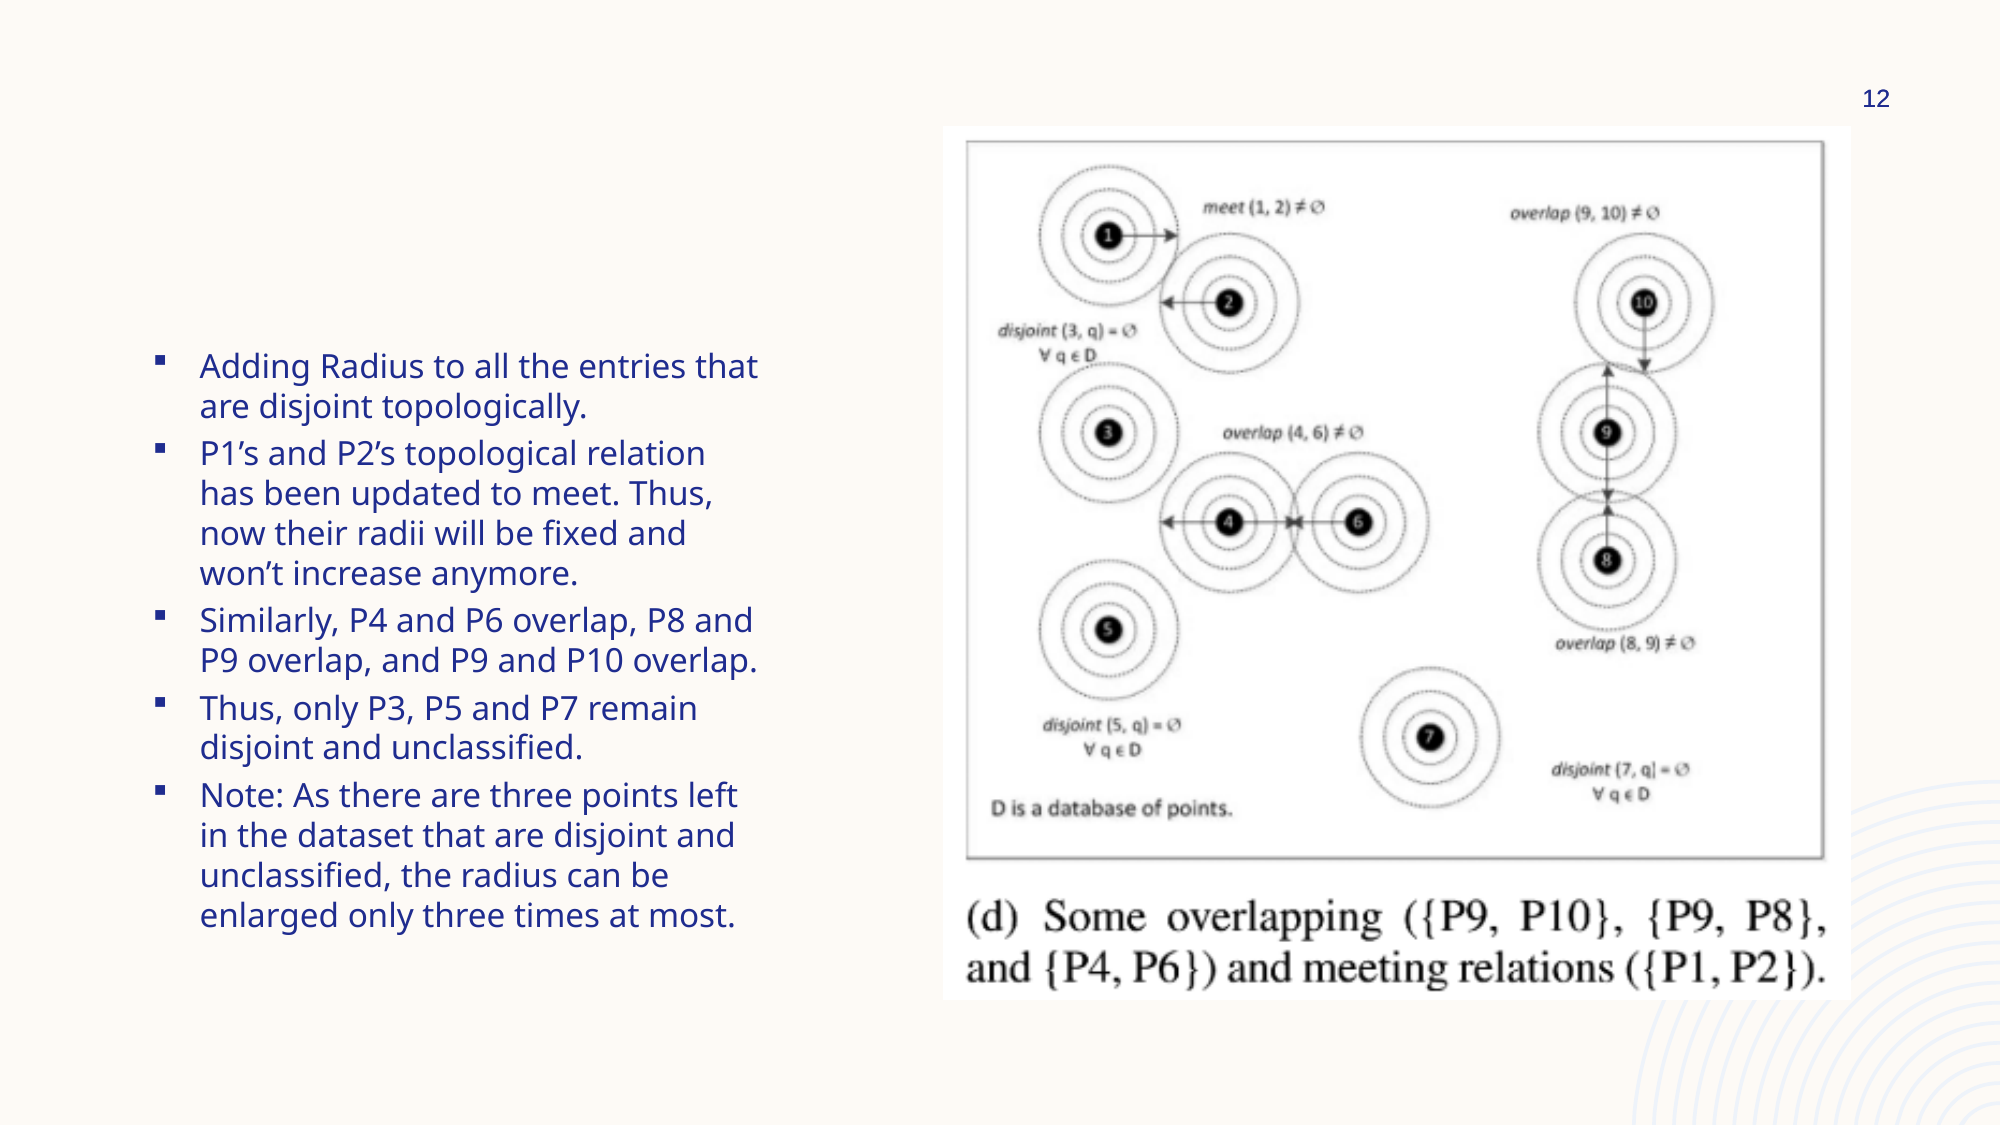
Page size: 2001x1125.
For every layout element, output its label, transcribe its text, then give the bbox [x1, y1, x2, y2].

slide_number 12 [1795, 75, 1958, 120]
picture [943, 126, 1851, 1000]
list Adding Radius to all the entries that are disjoint topologically. P1’s and P2’s topological relation has been updated to meet. Thus, now their radii will be fixed and won’t increase anymore. Similarly, P4 and P6 overlap, P8 and P9 overlap, and P9 and P10 overlap. Thus, only P3, P5 and P7 remain disjoint and unclassified. Note: As there are three points left in the dataset that are disjoint and unclassified, the radius can be enlarged only three times at most. [137, 337, 783, 963]
